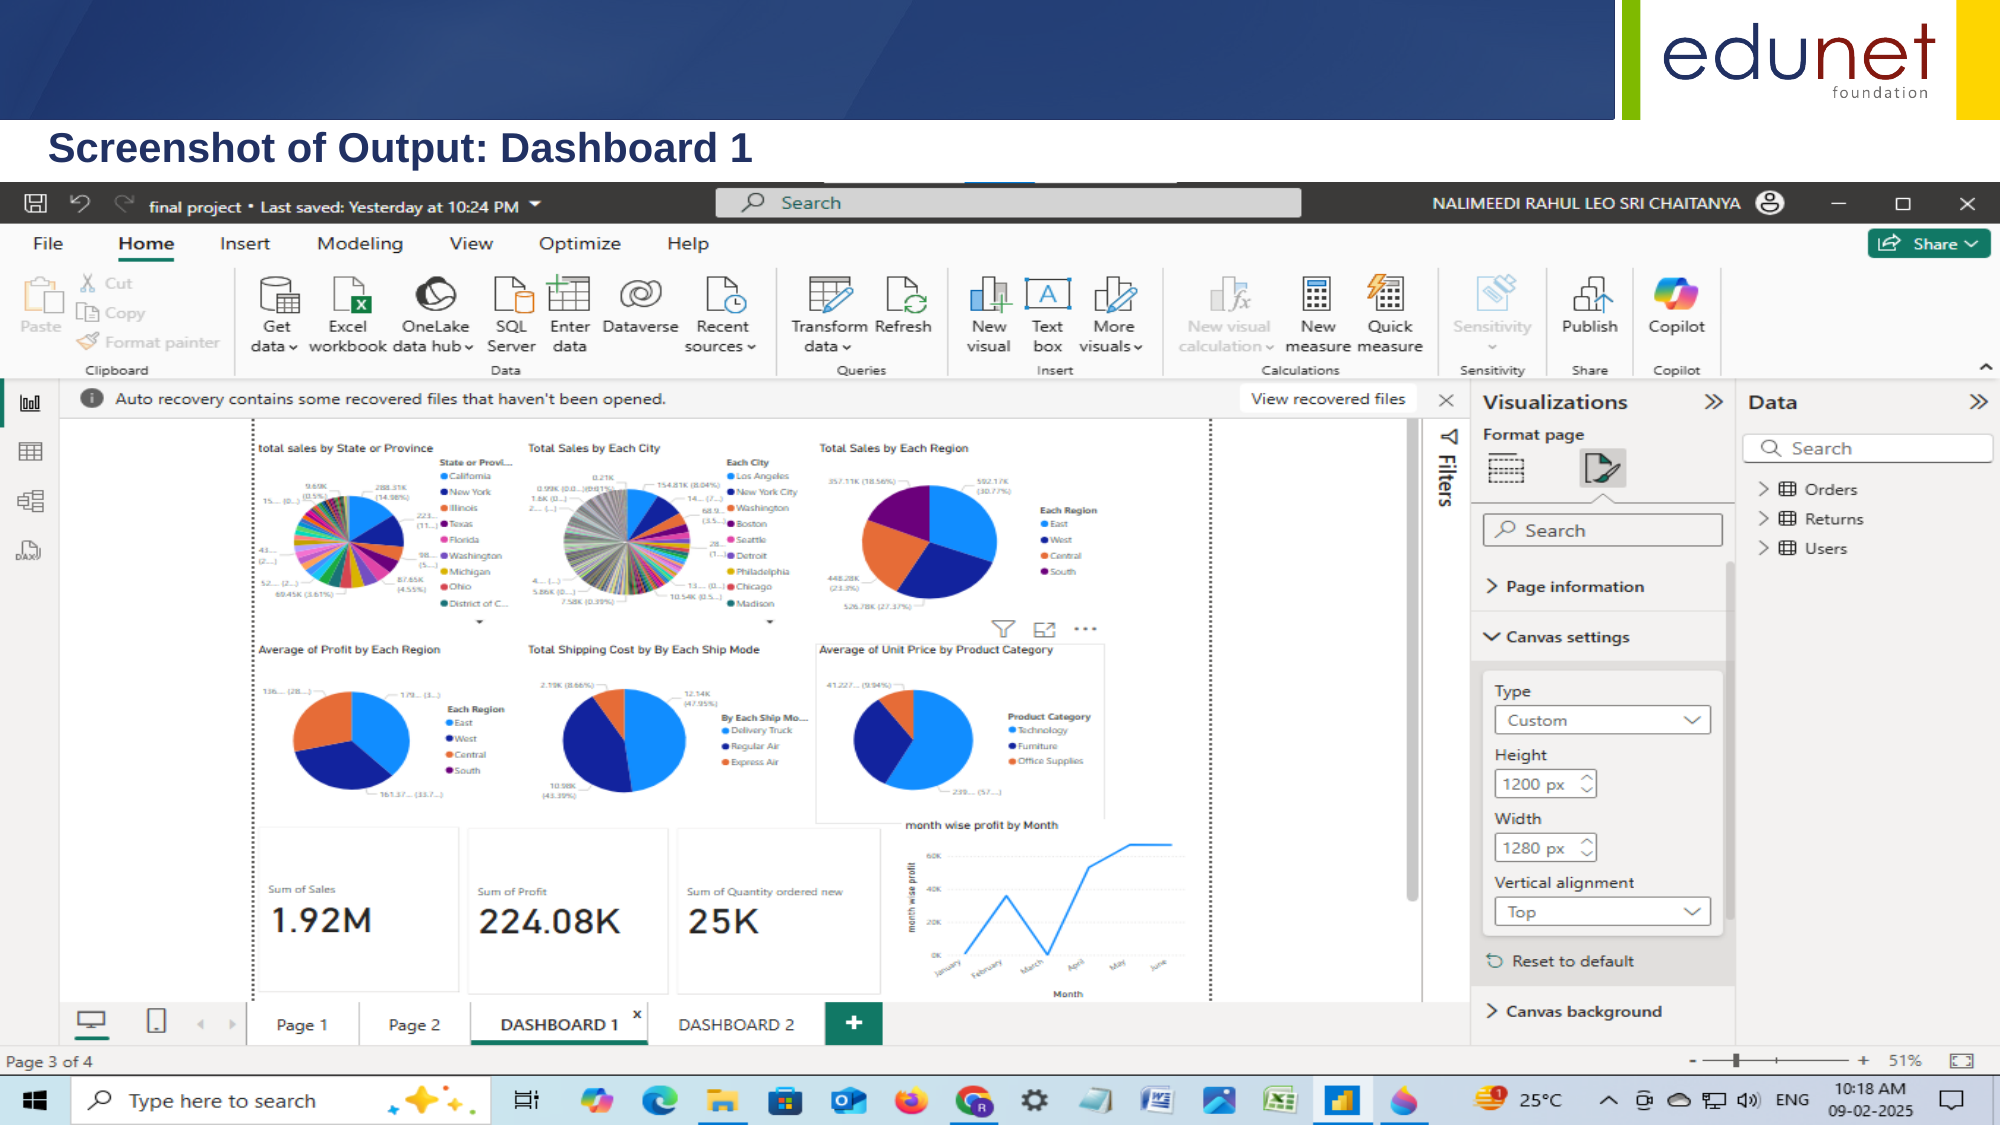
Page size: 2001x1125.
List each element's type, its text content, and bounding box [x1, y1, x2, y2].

text_box Screenshot of Output: Dashboard 1 [33, 112, 1035, 178]
picture [1652, 12, 1948, 108]
picture [0, 181, 2000, 1125]
